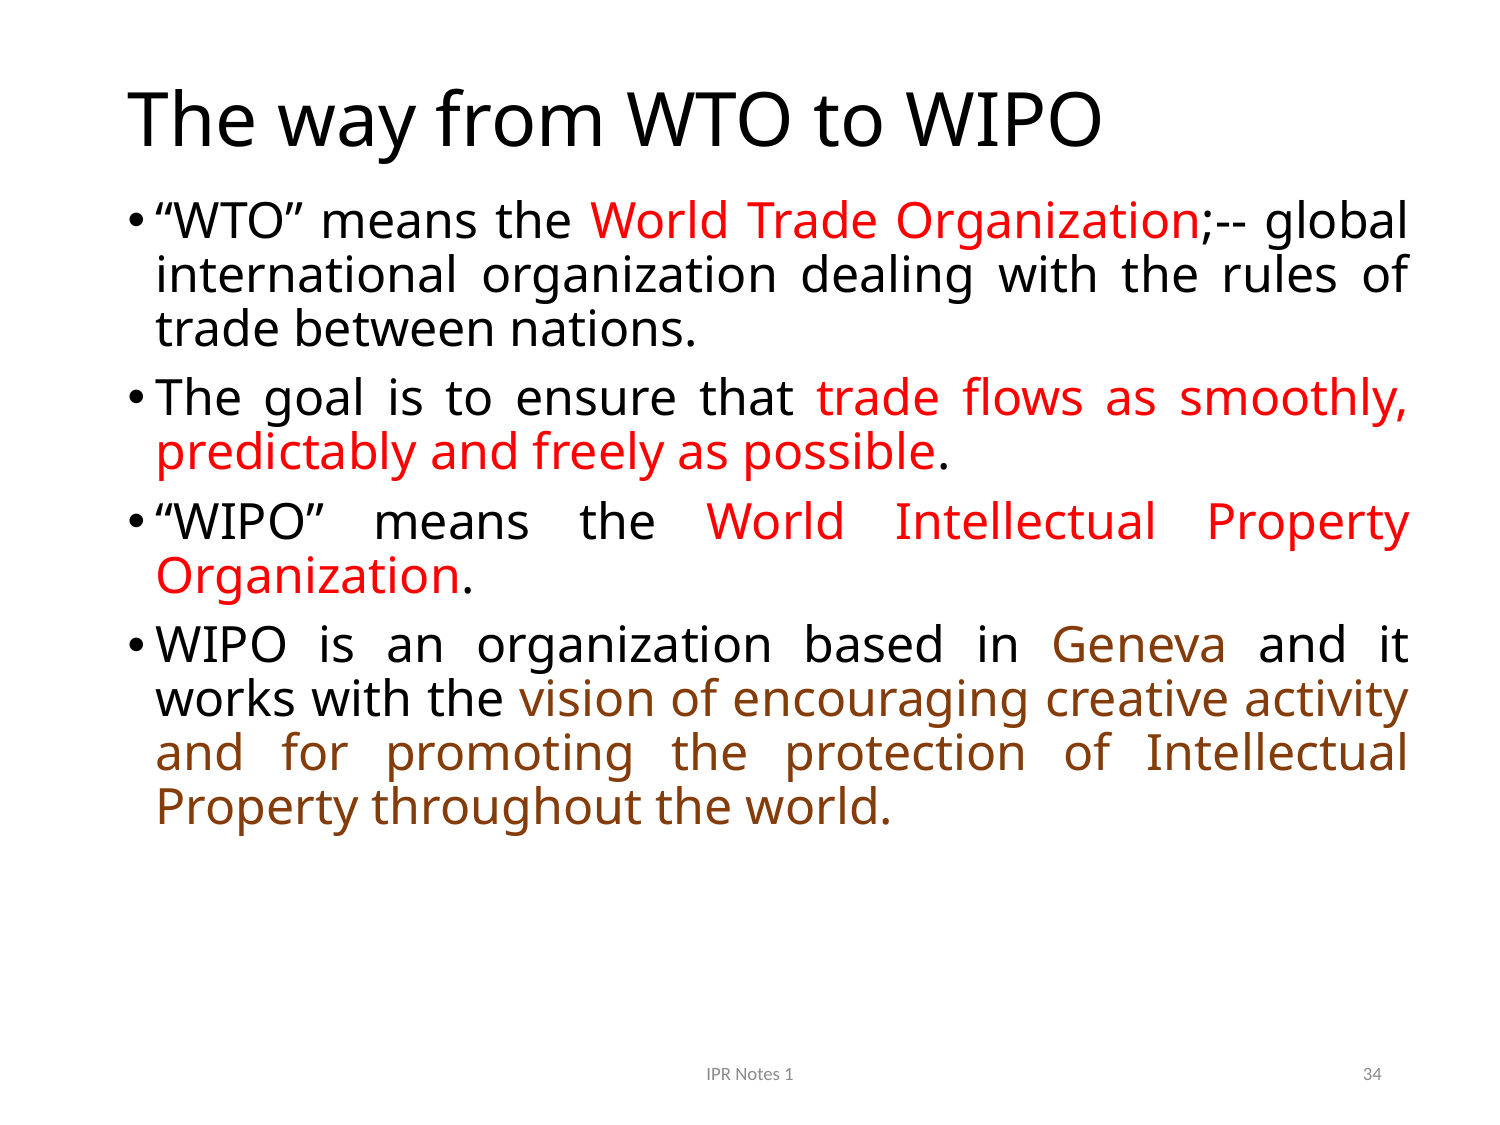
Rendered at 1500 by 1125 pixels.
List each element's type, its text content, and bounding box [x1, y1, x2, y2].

footer IPR Notes 1 [496, 1042, 1004, 1103]
list “WTO” means the World Trade Organization;-- global international organization dealing with the rules of trade between nations. The goal is to ensure that trade flows as smoothly, predictably and freely as possible. “WIPO” means the World Intellectual Property Organization. WIPO is an organization based in Geneva and it works with the vision of encouraging creative activity and for promoting the protection of Intellectual Property throughout the world. [112, 187, 1425, 1005]
slide_number 34 [1059, 1042, 1397, 1103]
title The way from WTO to WIPO [112, 45, 1425, 187]
